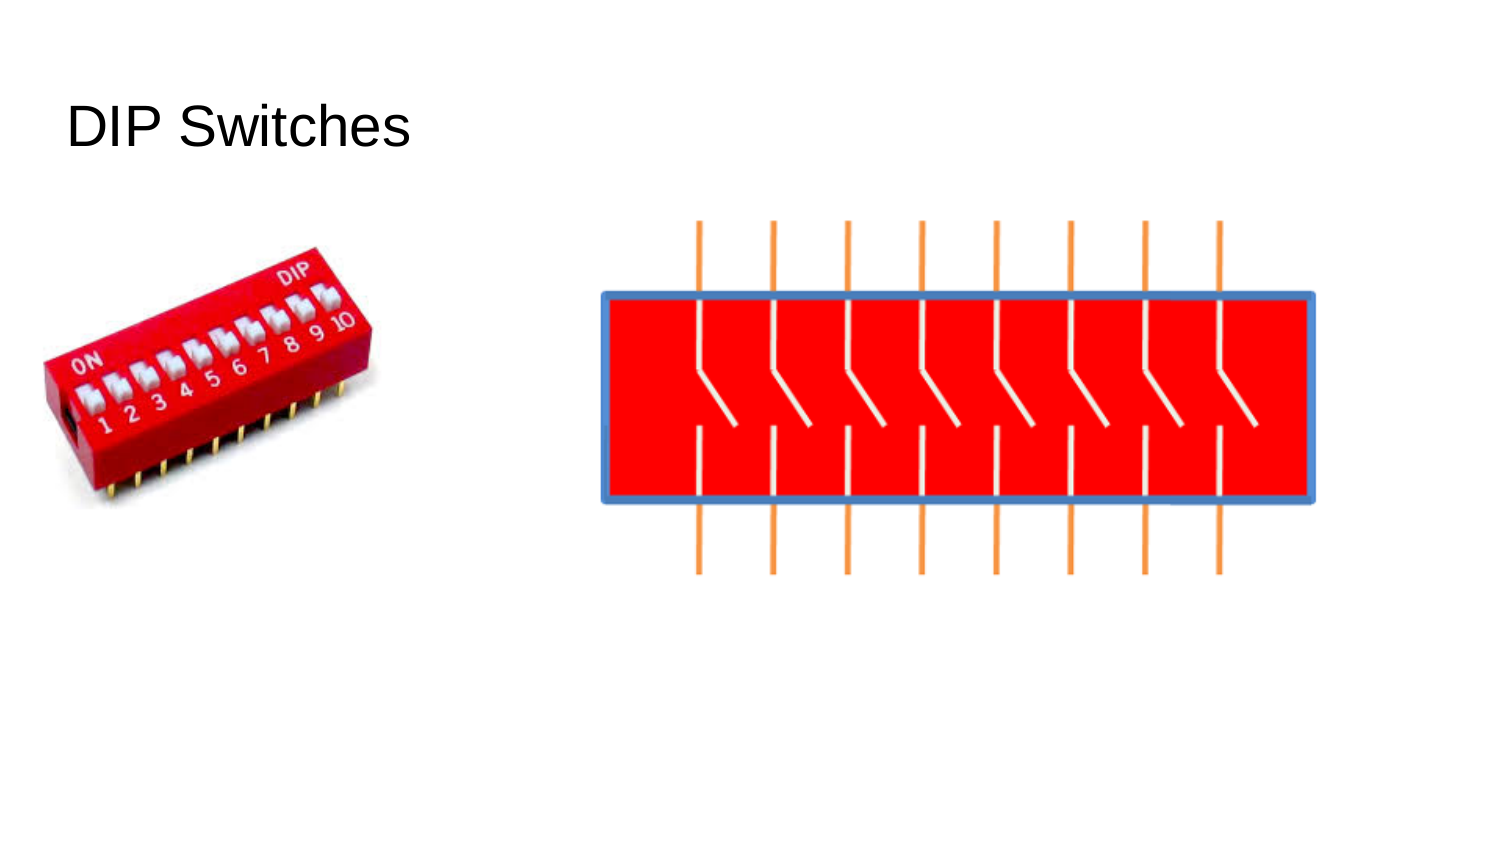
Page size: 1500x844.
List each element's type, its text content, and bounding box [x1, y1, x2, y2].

picture [31, 183, 384, 536]
title DIP Switches [51, 72, 1449, 167]
picture [562, 188, 1360, 715]
